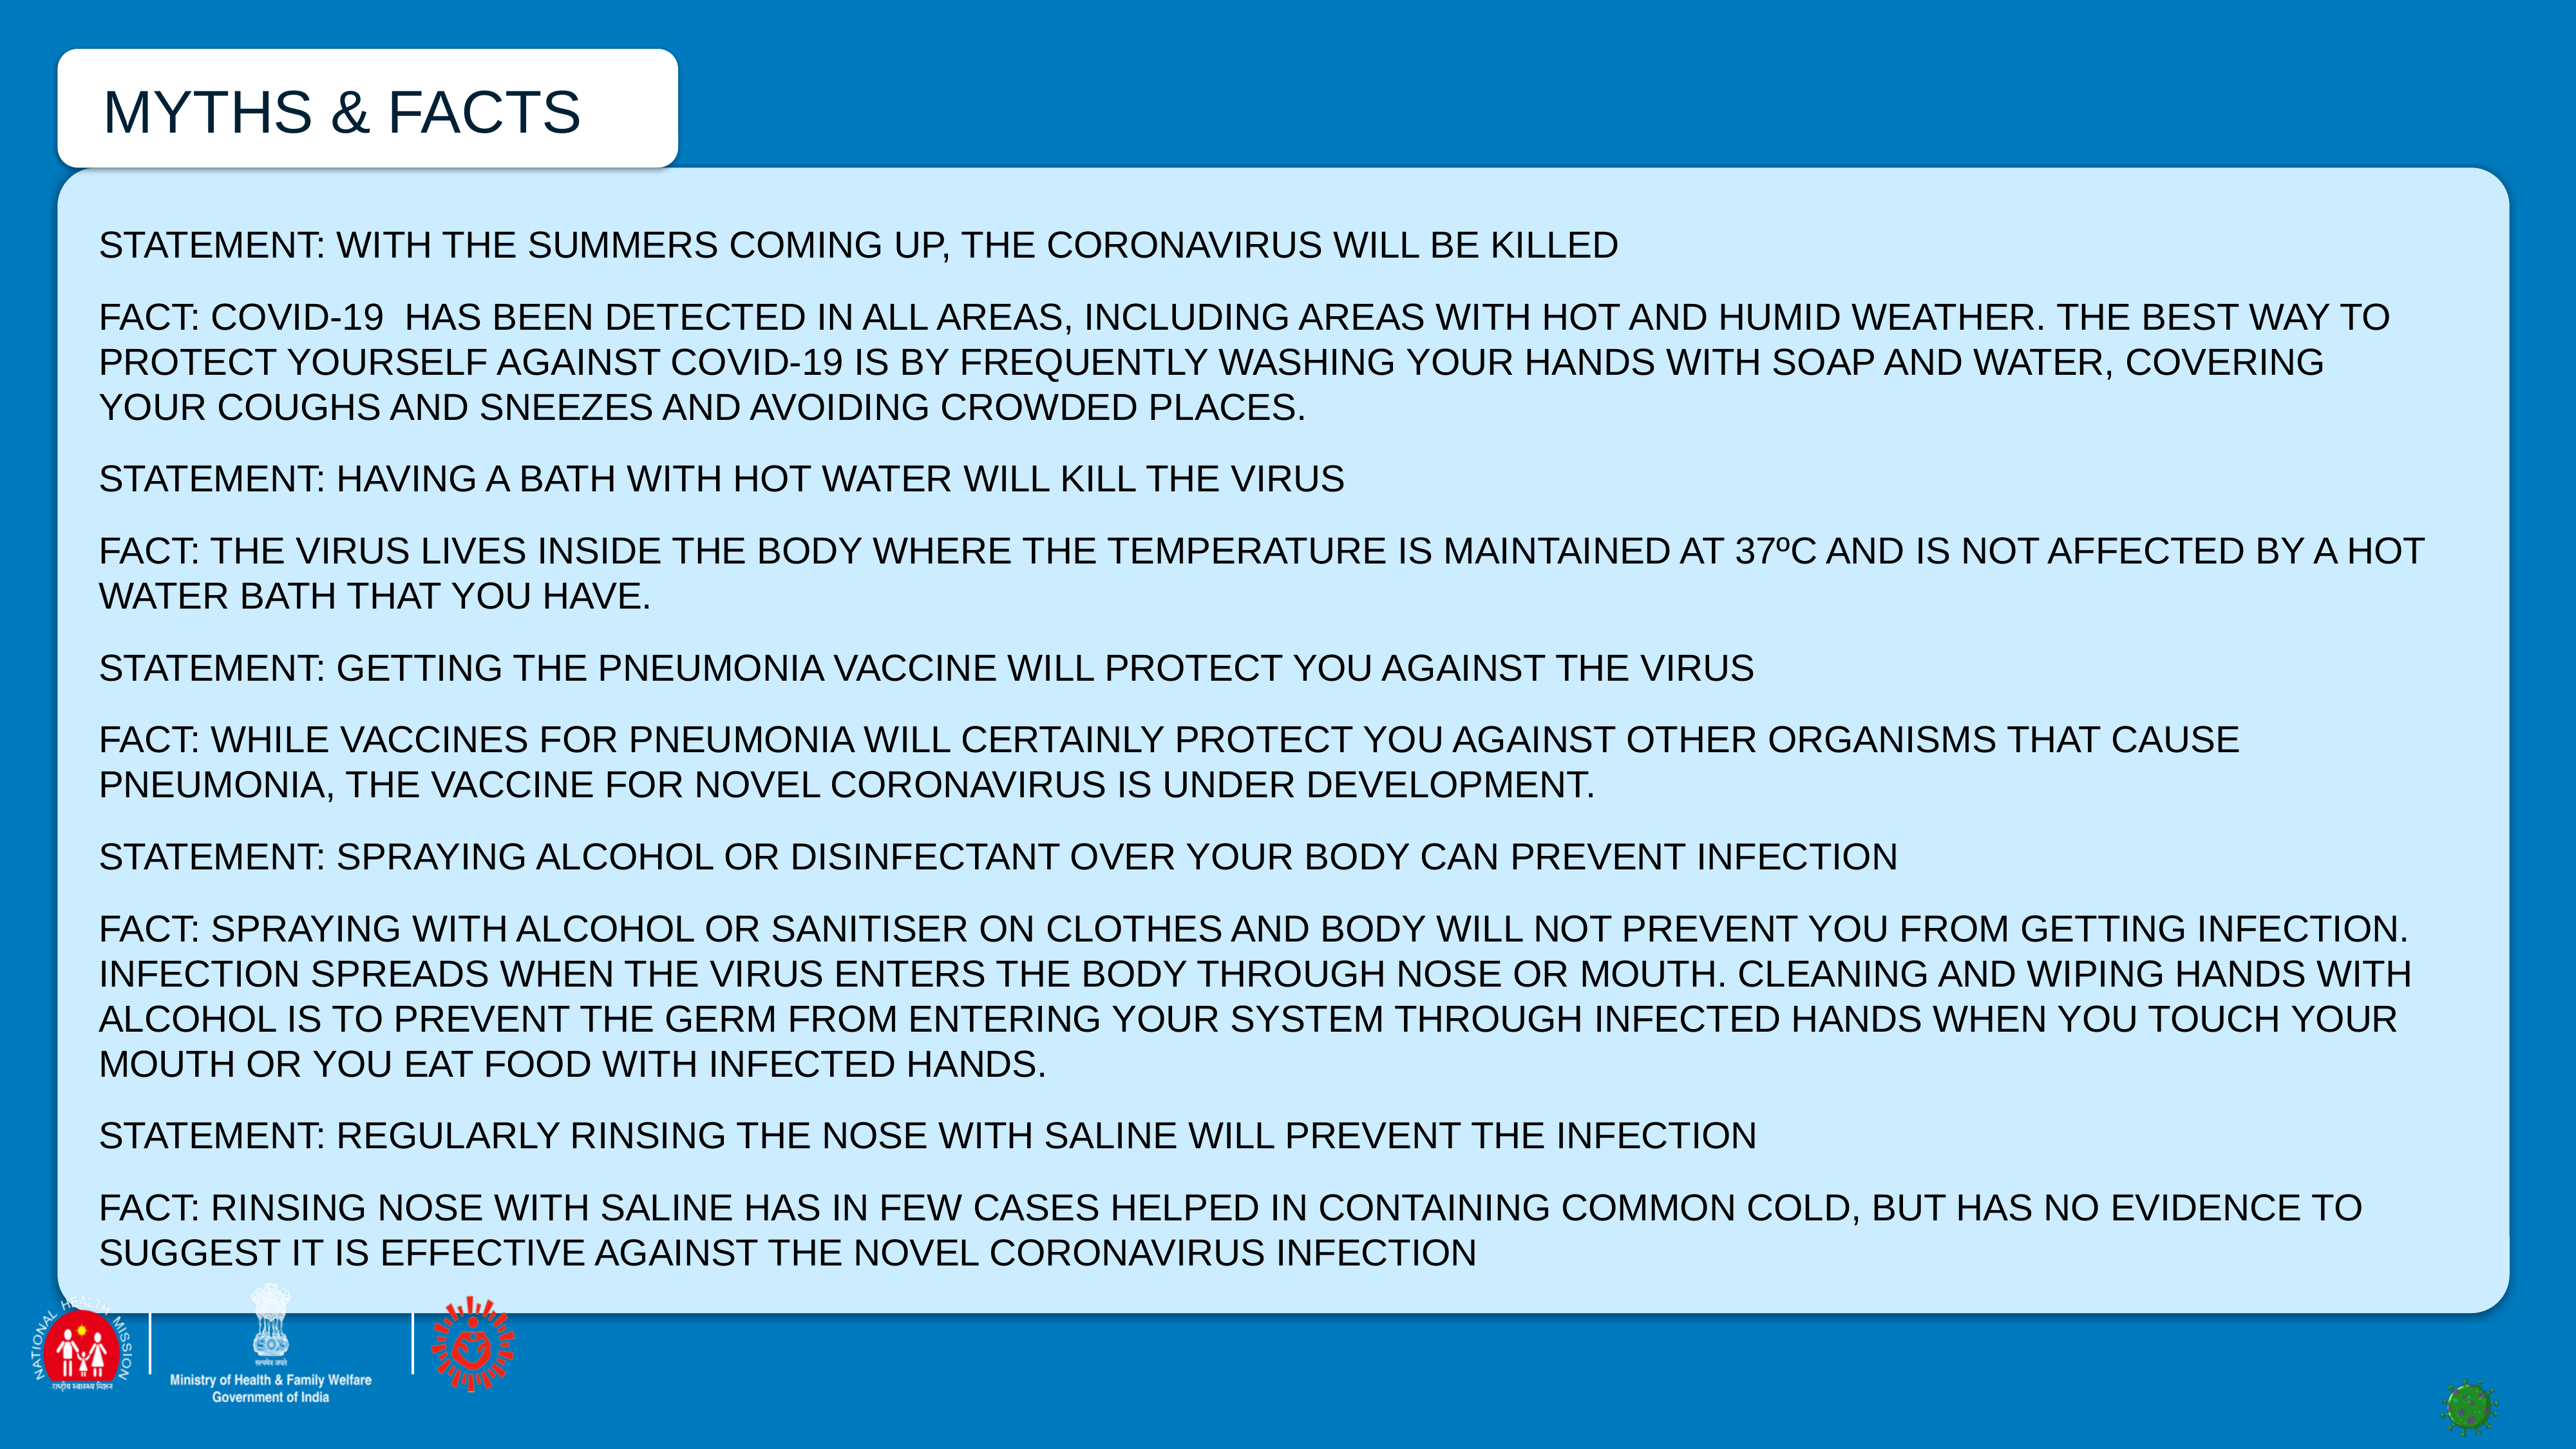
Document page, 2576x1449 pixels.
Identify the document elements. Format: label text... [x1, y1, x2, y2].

text_box [57, 167, 2510, 1314]
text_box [31, 1281, 516, 1406]
text_box Statement: With the summers coming up, the Coronavirus will be killed FACT: COVID-19 has been detected in ALL AREAS, including areas with hot and humid weather. The best way to protect yourself against COVID-19 is by frequently washing your hands with soap and water, covering your coughs and sneezes and avoiding crowded places. Statement: Having a bath with hot water will kill the virus FACT: The virus lives inside the body where the temperature is maintained at 37ºC and is not affected by a hot water bath that you have. Statement: Getting the pneumonia vaccine will protect you against the virus FACT: While vaccines for Pneumonia will certainly protect you against other organisms that cause pneumonia, The vaccine for Novel Coronavirus is under development. Statement: Spraying alcohol or disinfectant over your body can prevent infection FACT: Spraying with alcohol or sanitiser on clothes and body will not prevent you from getting infection. Infection spreads when the virus enters the body through nose or mouth. Cleaning and wiping hands with alcohol is to prevent the germ from entering your system through infected hands when you touch your mouth or you eat food with infected hands. Statement: Regularly rinsing the nose with saline will prevent the infection FACT: Rinsing nose with saline has in few cases helped in containing common cold, but has no evidence to suggest it is effective against the Novel Coronavirus infection [93, 214, 2440, 1279]
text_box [2439, 1379, 2576, 1449]
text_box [57, 48, 679, 168]
